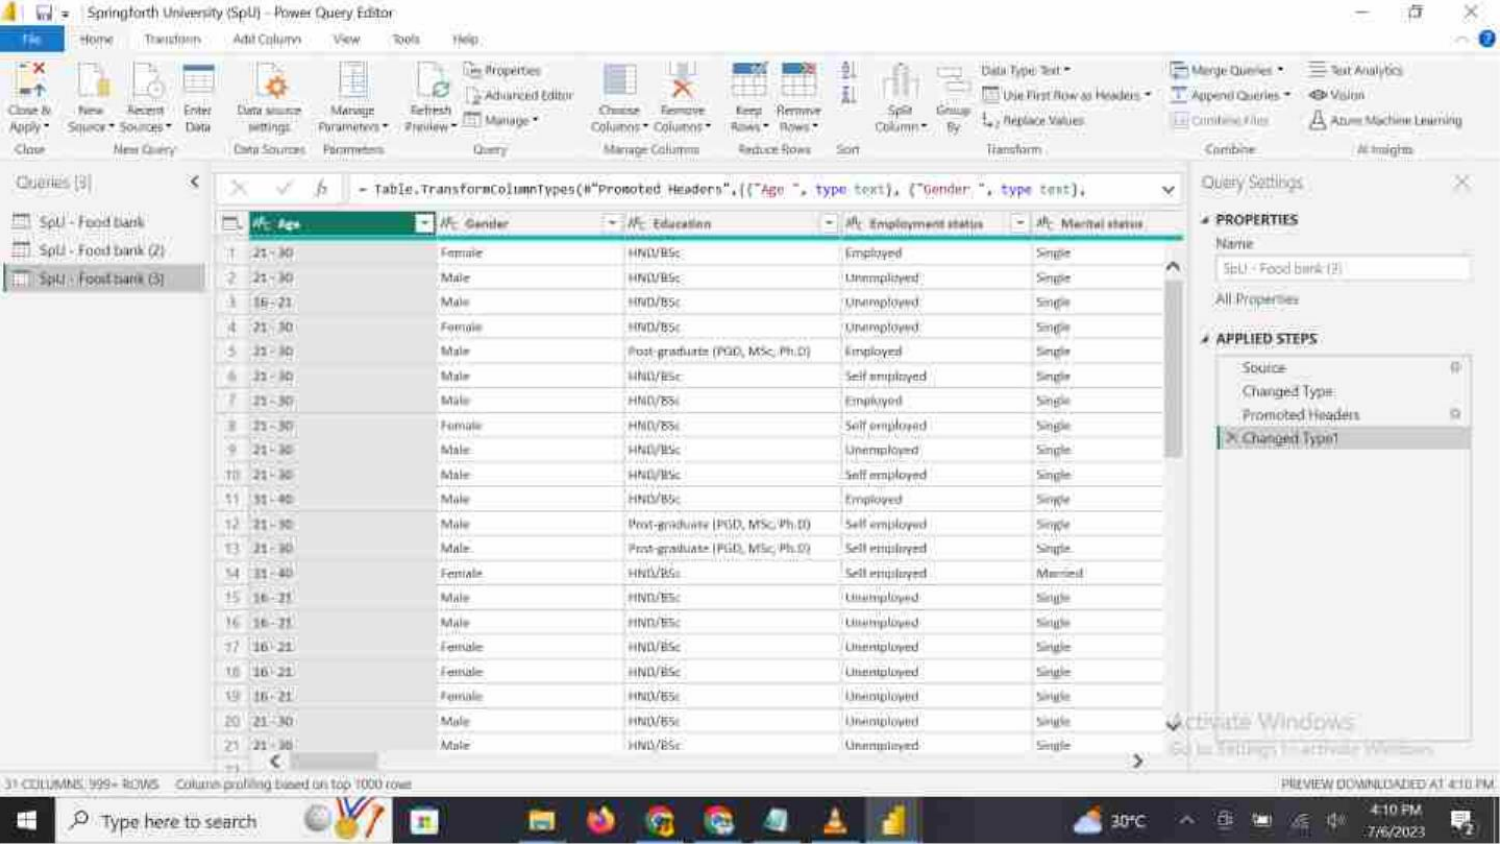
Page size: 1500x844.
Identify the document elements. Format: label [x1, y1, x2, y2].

text_box [0, 0, 1500, 844]
